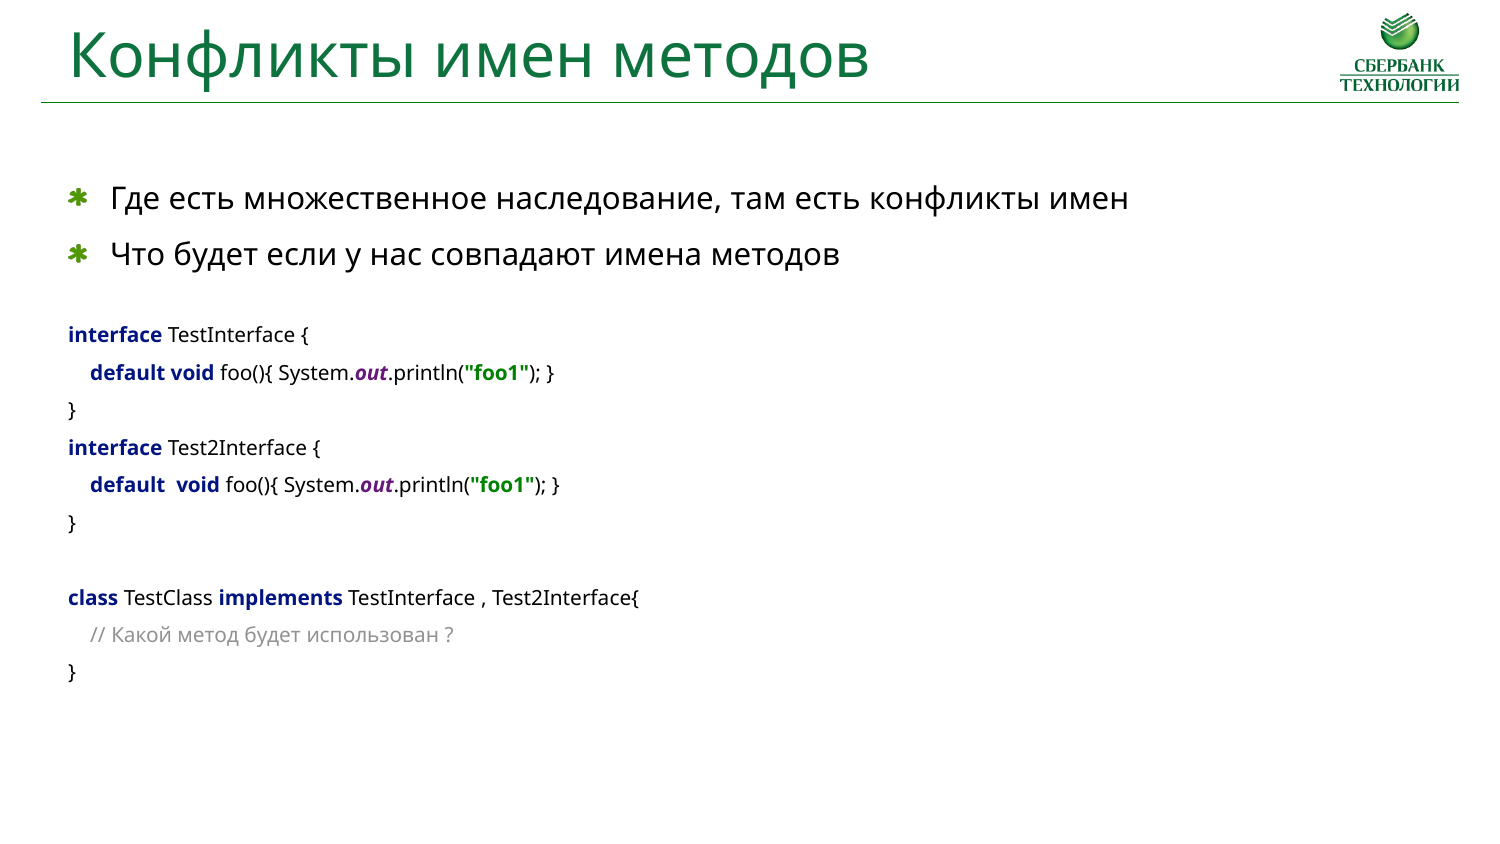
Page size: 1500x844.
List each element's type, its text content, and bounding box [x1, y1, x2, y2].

picture [68, 188, 87, 206]
picture [1436, 13, 1459, 91]
text_box Конфликты имен методов [64, 10, 1436, 94]
text_box Где есть множественное наследование, там есть конфликты имен Что будет если у нас совпадают имена методов interface TestInterface { default void foo(){ System.out.println("foo1"); } } interface Test2Interface { default void foo(){ System.out.println("foo1"); } } class TestClass implements TestInterface , Test2Interface{ // Какой метод будет использован ? } [64, 155, 1436, 689]
picture [68, 244, 87, 263]
